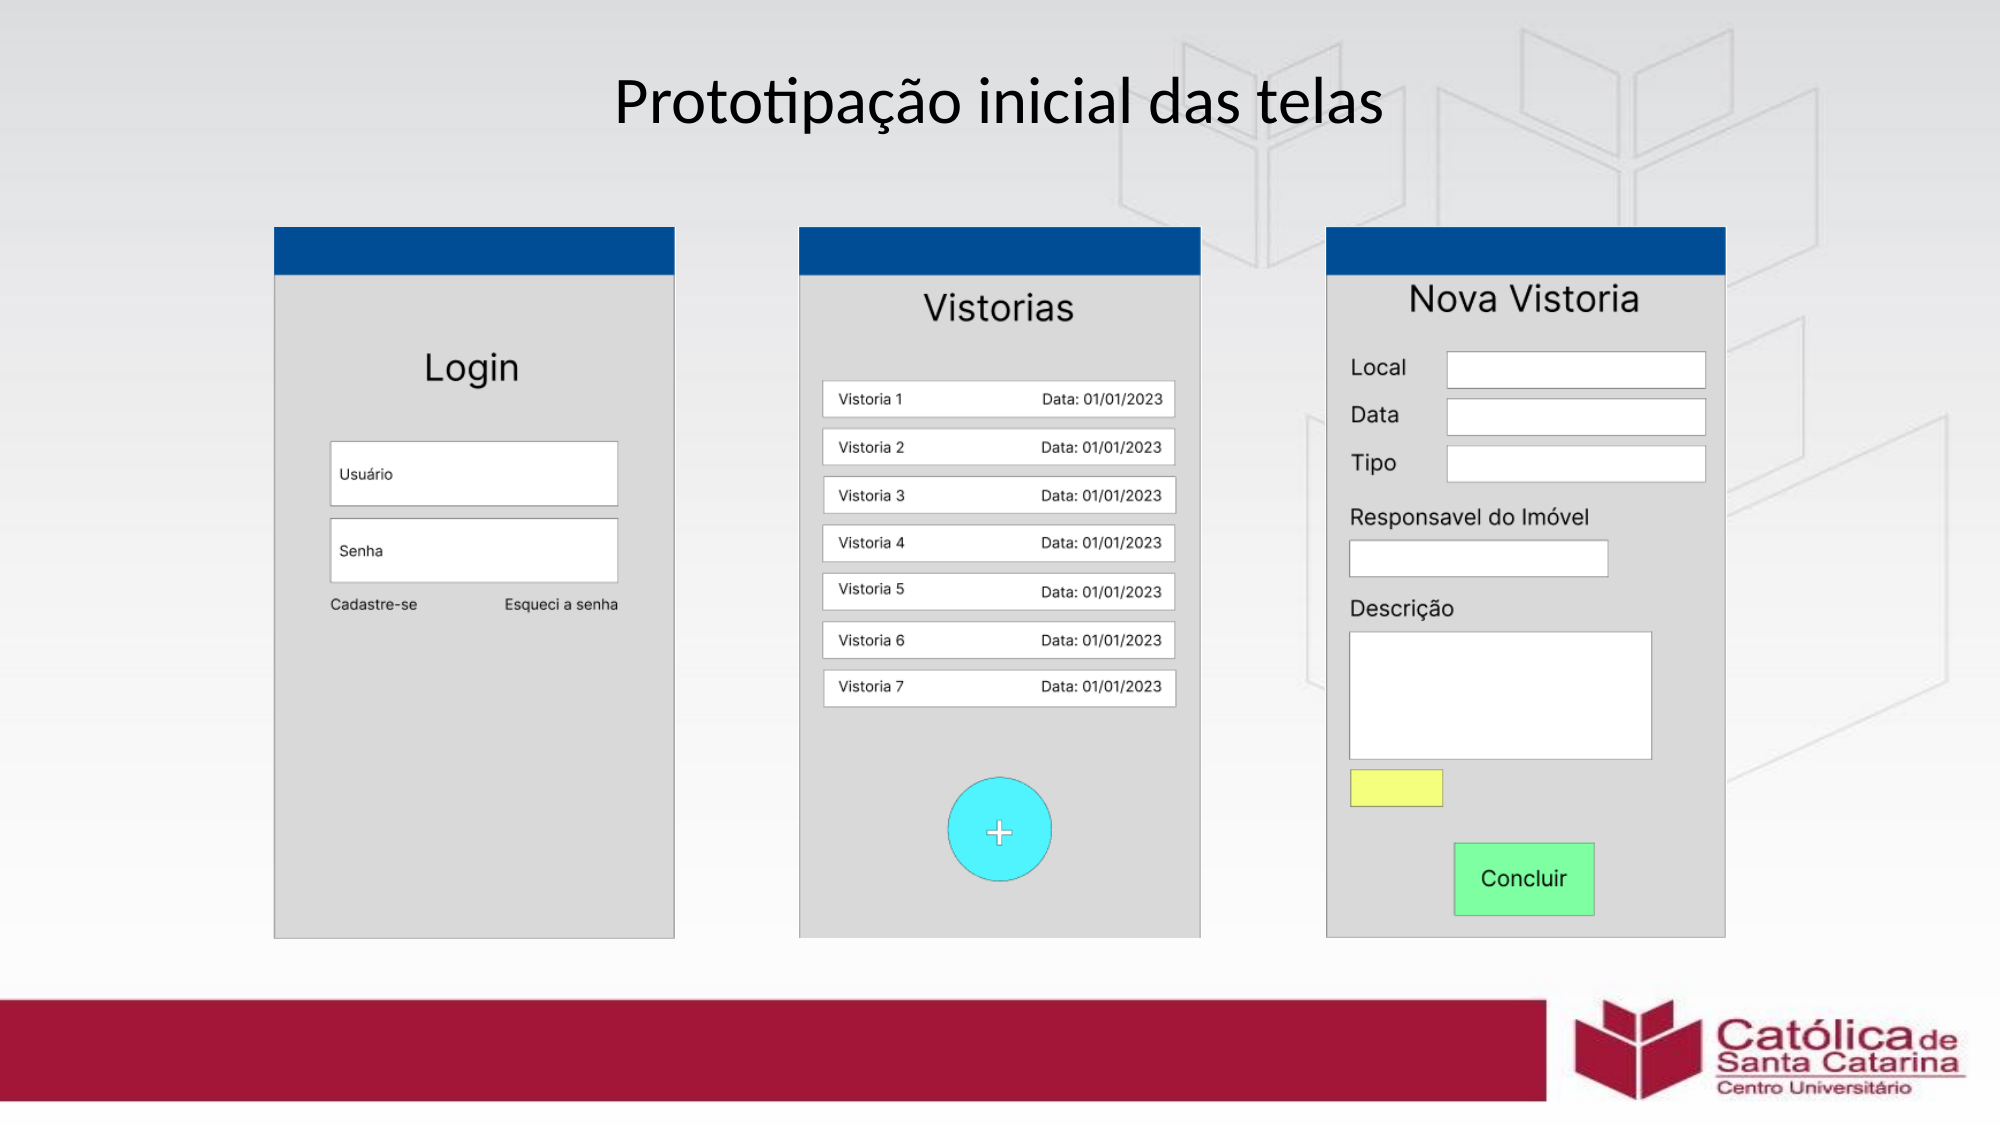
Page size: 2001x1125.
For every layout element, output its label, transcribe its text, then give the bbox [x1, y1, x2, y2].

text_box Prototipação inicial das telas [599, 49, 1401, 145]
picture [0, 0, 2000, 1125]
